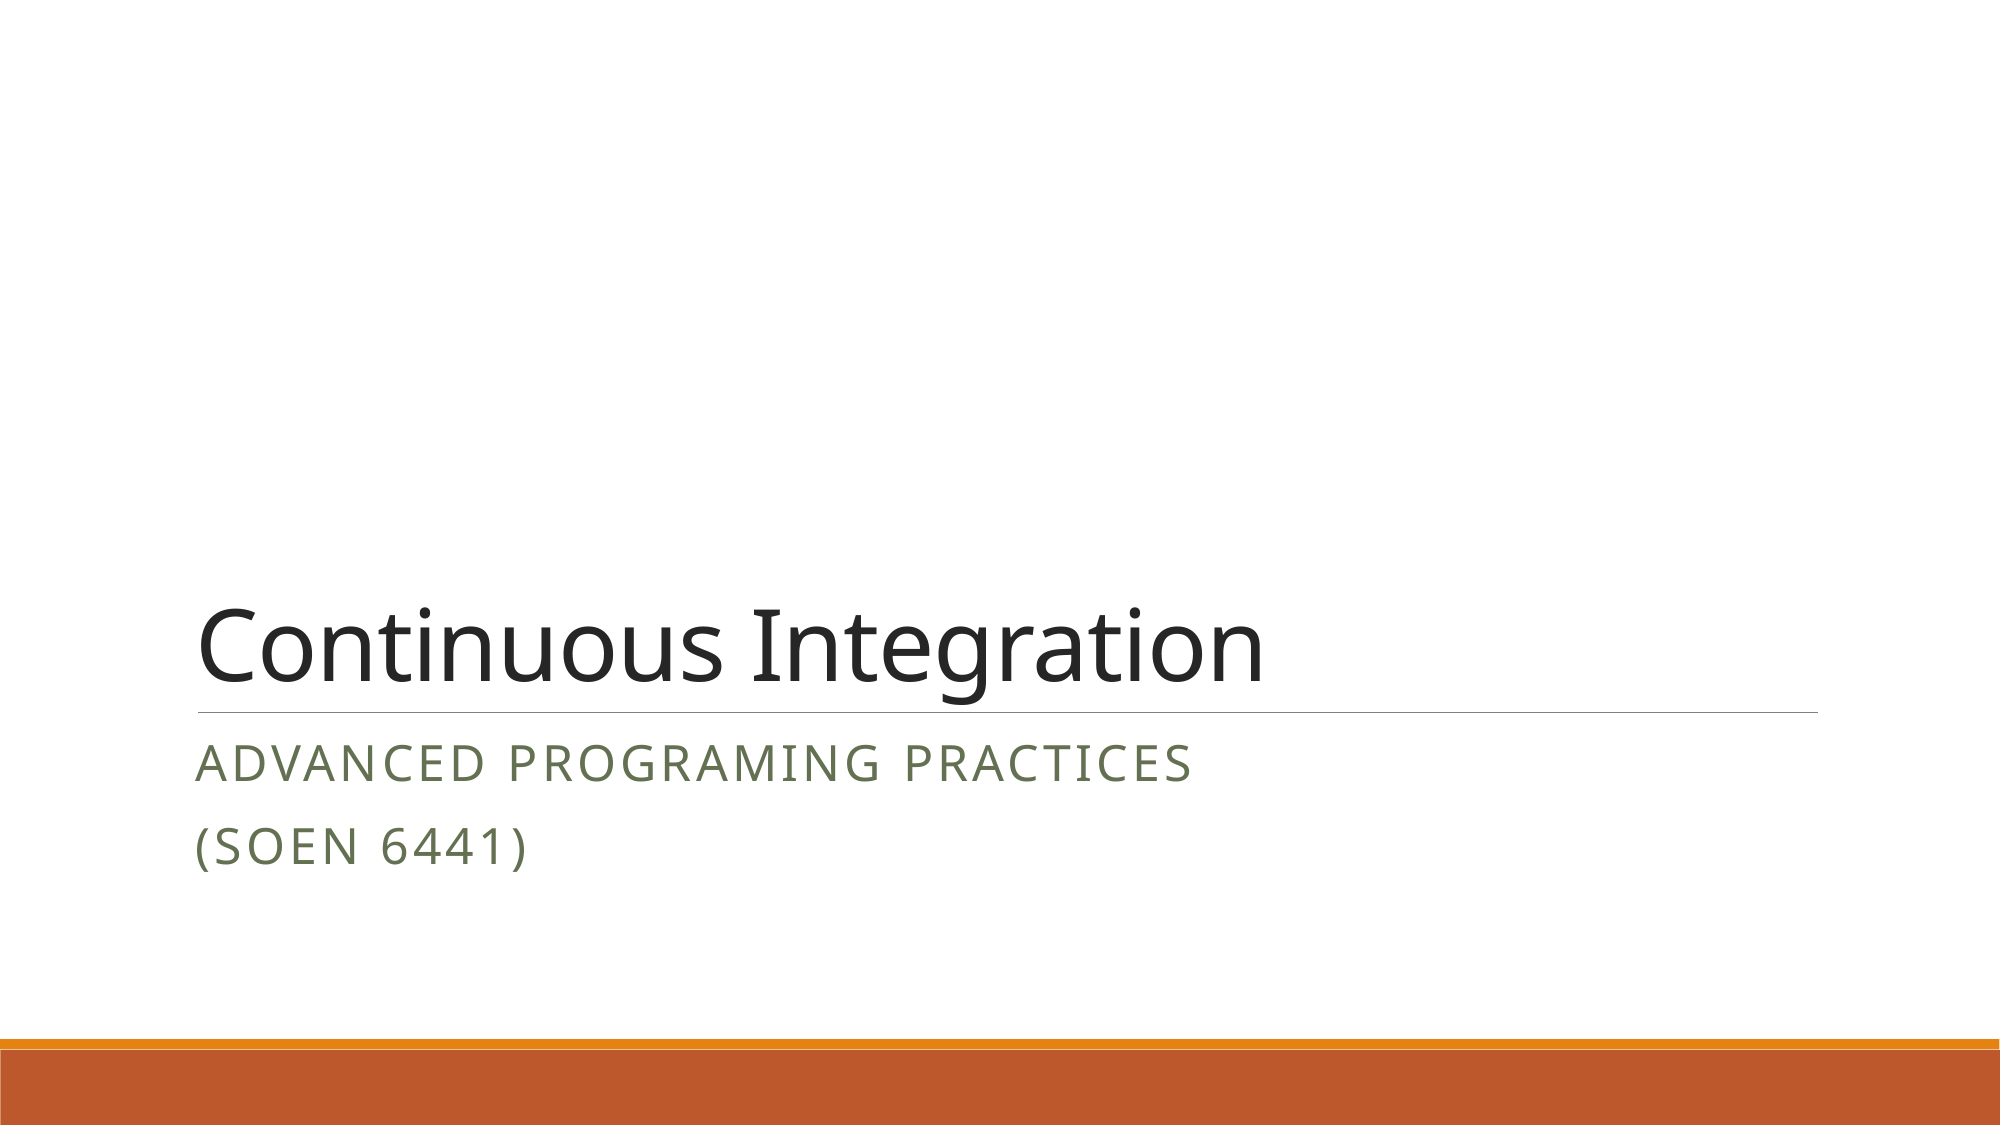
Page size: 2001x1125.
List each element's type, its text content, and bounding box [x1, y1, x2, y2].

subtitle Advanced Programing practices (SOEN 6441) [180, 730, 1831, 919]
title Continuous Integration [180, 124, 1830, 710]
